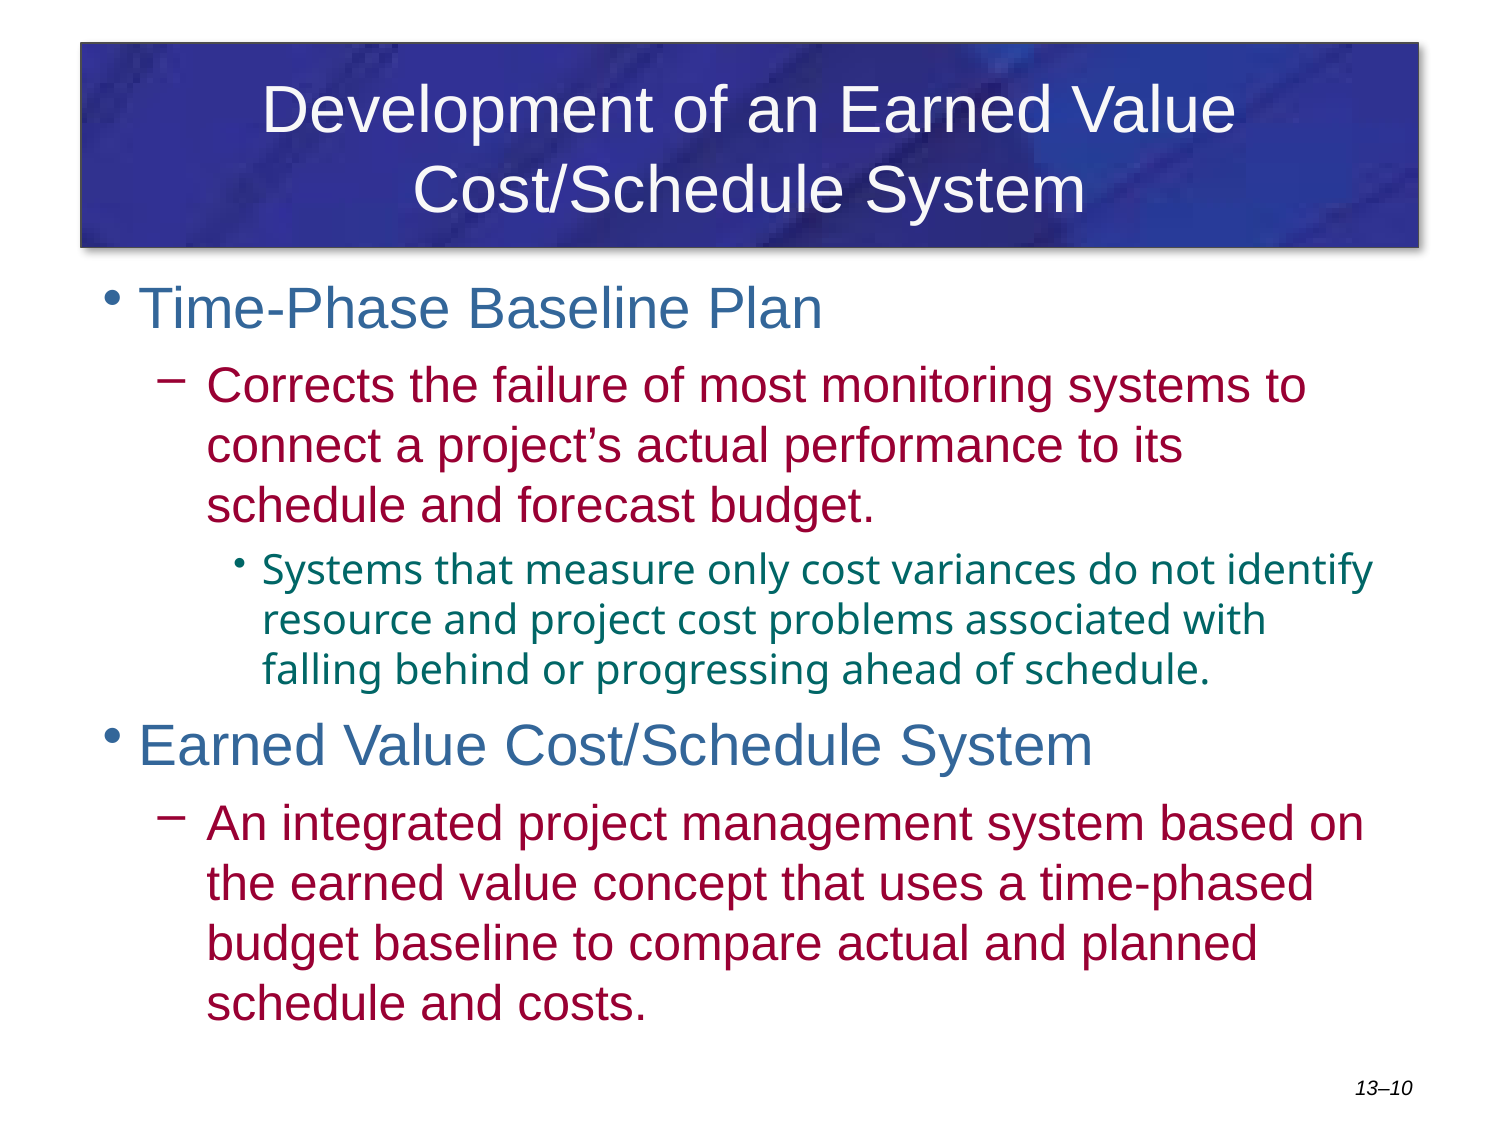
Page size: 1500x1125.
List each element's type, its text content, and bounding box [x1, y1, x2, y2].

slide_number 13–10 [1065, 1074, 1413, 1100]
title Development of an Earned Value Cost/Schedule System [80, 42, 1419, 248]
list Time-Phase Baseline Plan Corrects the failure of most monitoring systems to connect a project’s actual performance to its schedule and forecast budget. Systems that measure only cost variances do not identify resource and project cost problems associated with falling behind or progressing ahead of schedule. Earned Value Cost/Schedule System An integrated project management system based on the earned value concept that uses a time-phased budget baseline to compare actual and planned schedule and costs. [87, 262, 1413, 1000]
